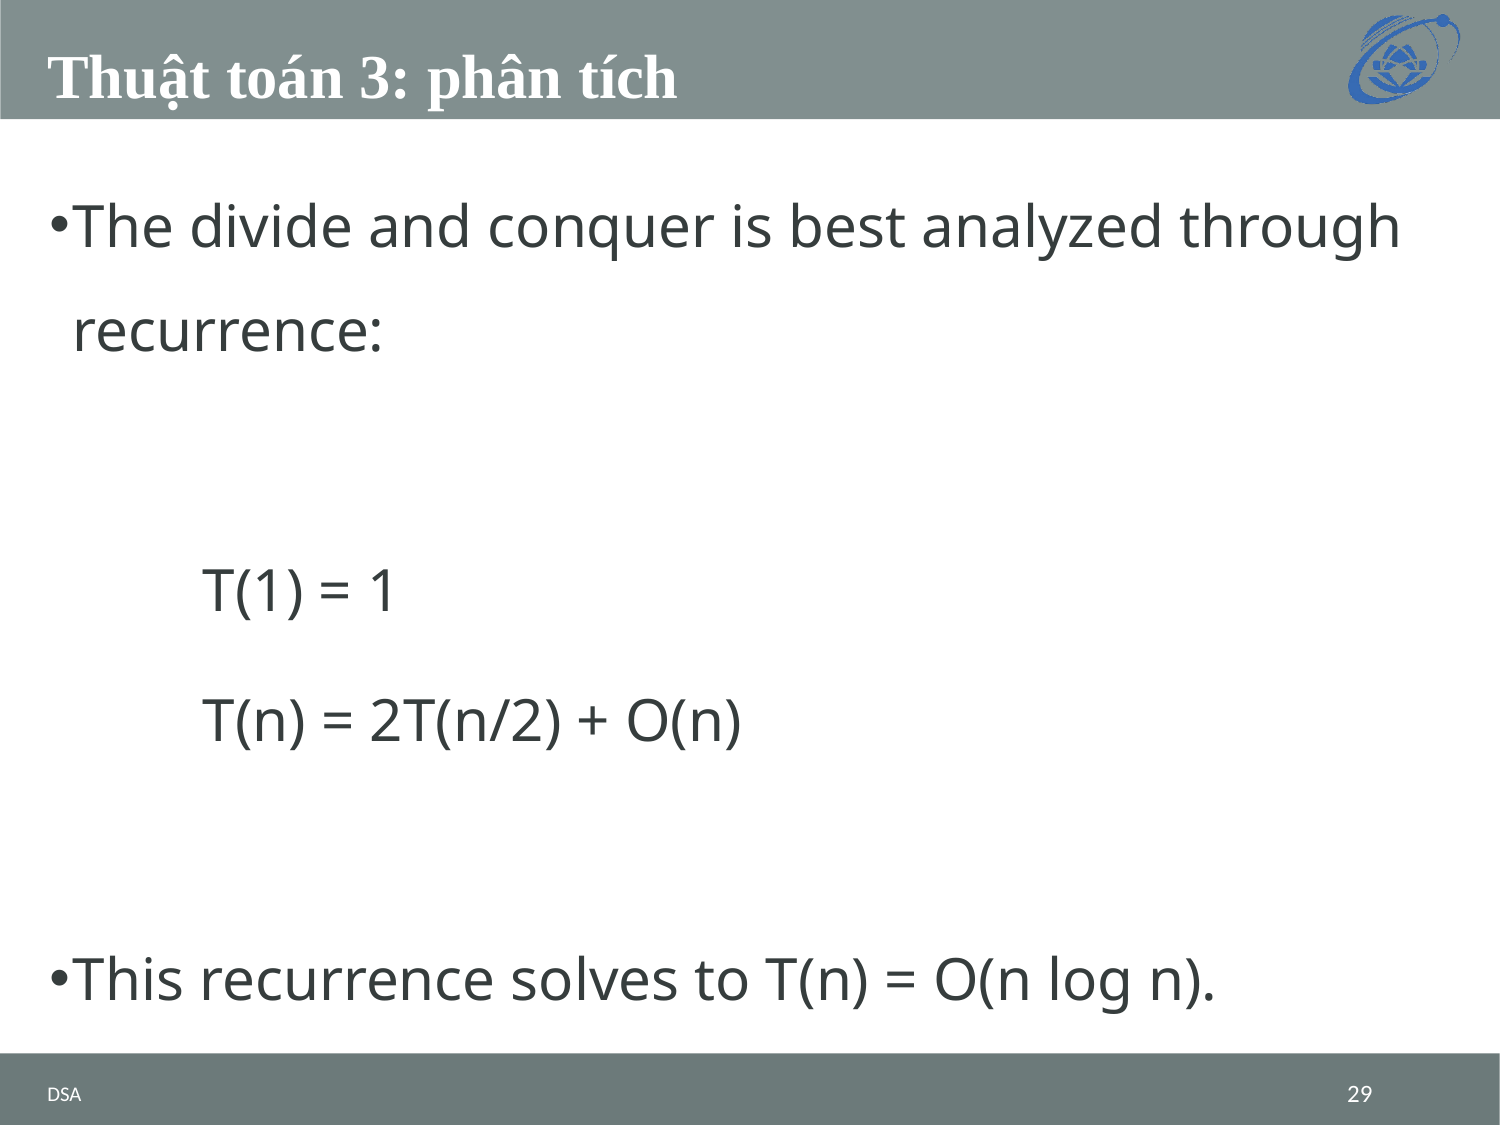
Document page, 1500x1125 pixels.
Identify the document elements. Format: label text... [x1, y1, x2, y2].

list The divide and conquer is best analyzed through recurrence: T(1) = 1 T(n) = 2T(n/2) + O(n) This recurrence solves to T(n) = O(n log n). [32, 146, 1468, 1054]
title Thuật toán 3: phân tích [32, 0, 1468, 120]
footer DSA [32, 1073, 1075, 1113]
slide_number ‹#› [1270, 1073, 1388, 1113]
